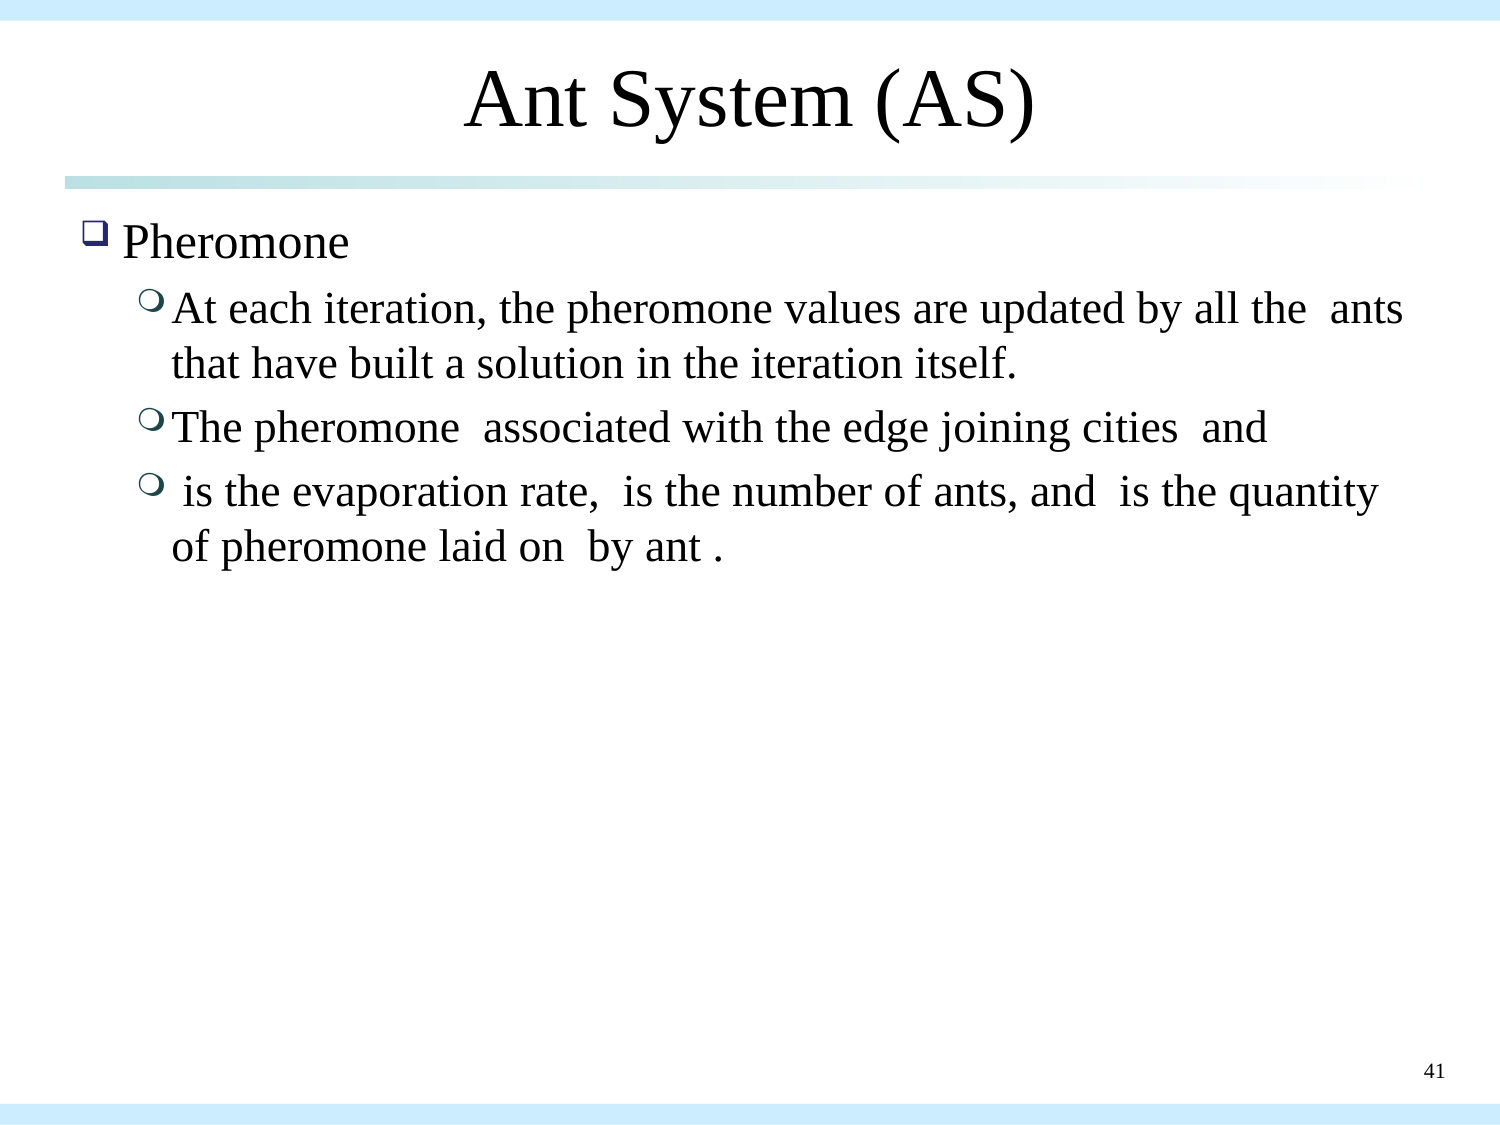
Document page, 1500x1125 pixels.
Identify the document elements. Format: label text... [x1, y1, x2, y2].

title Ant System (AS) [74, 20, 1426, 166]
slide_number 41 [1074, 1048, 1461, 1105]
